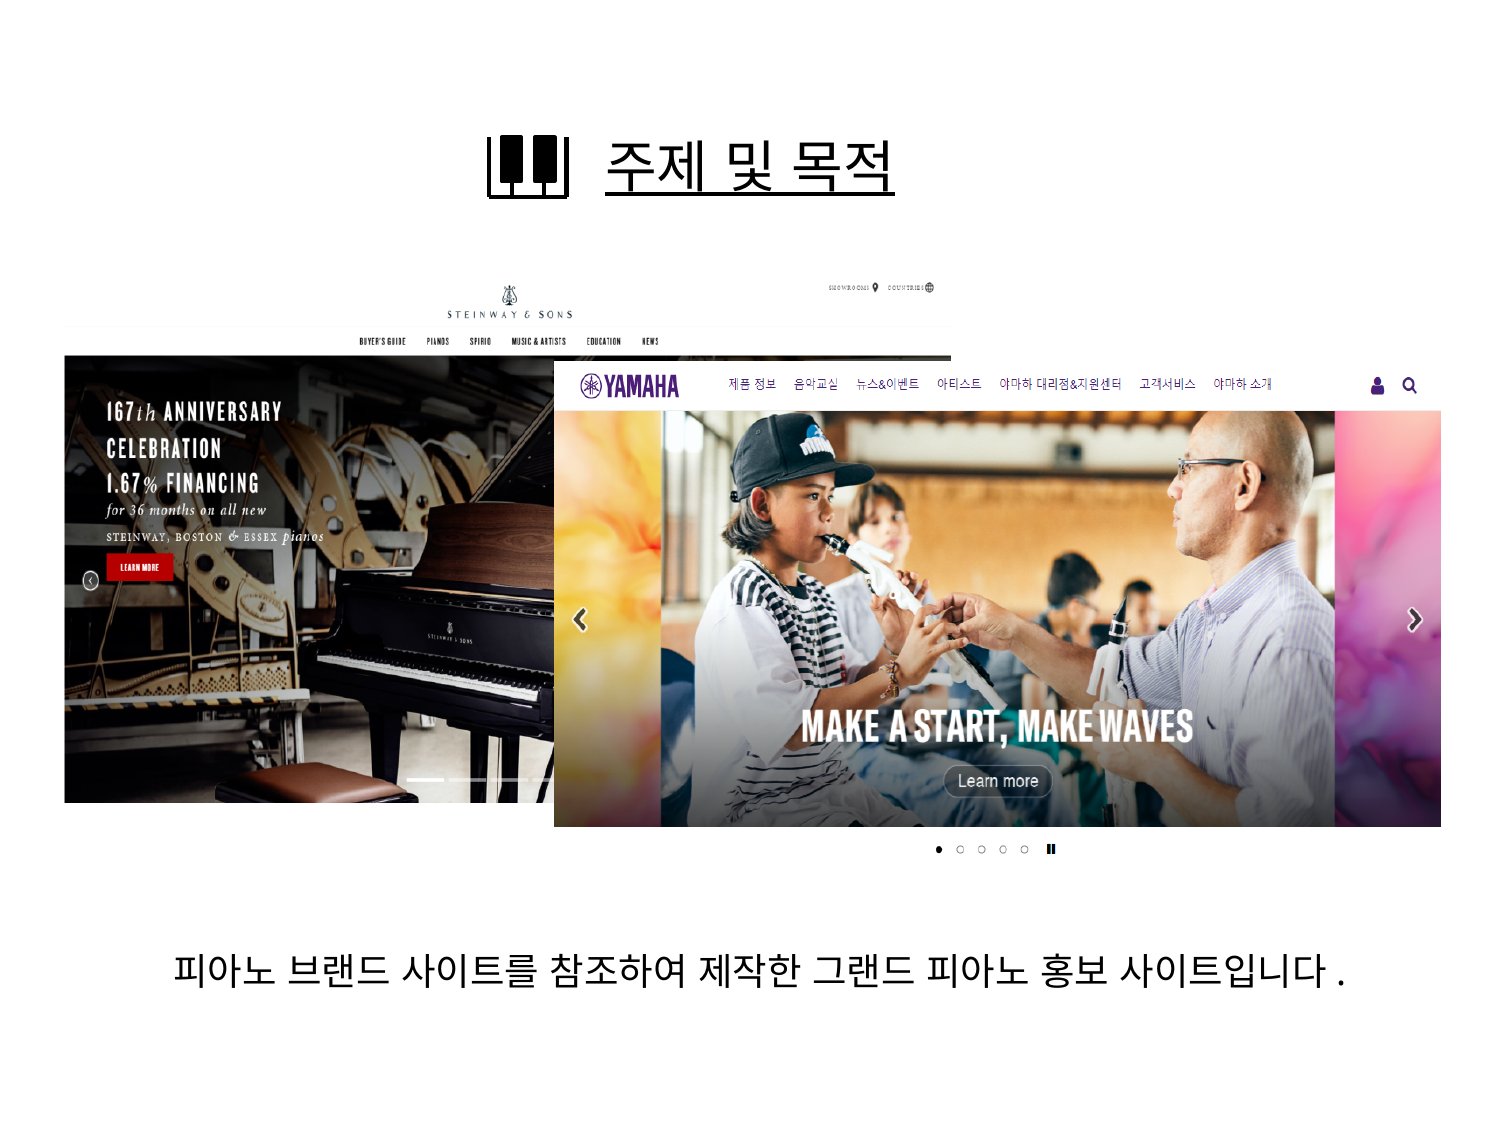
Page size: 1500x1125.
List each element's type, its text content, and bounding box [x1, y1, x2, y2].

text_box 피아노 브랜드 사이트를 참조하여 제작한 그랜드 피아노 홍보 사이트입니다. [64, 940, 1436, 1001]
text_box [488, 123, 932, 208]
picture [64, 278, 1441, 874]
